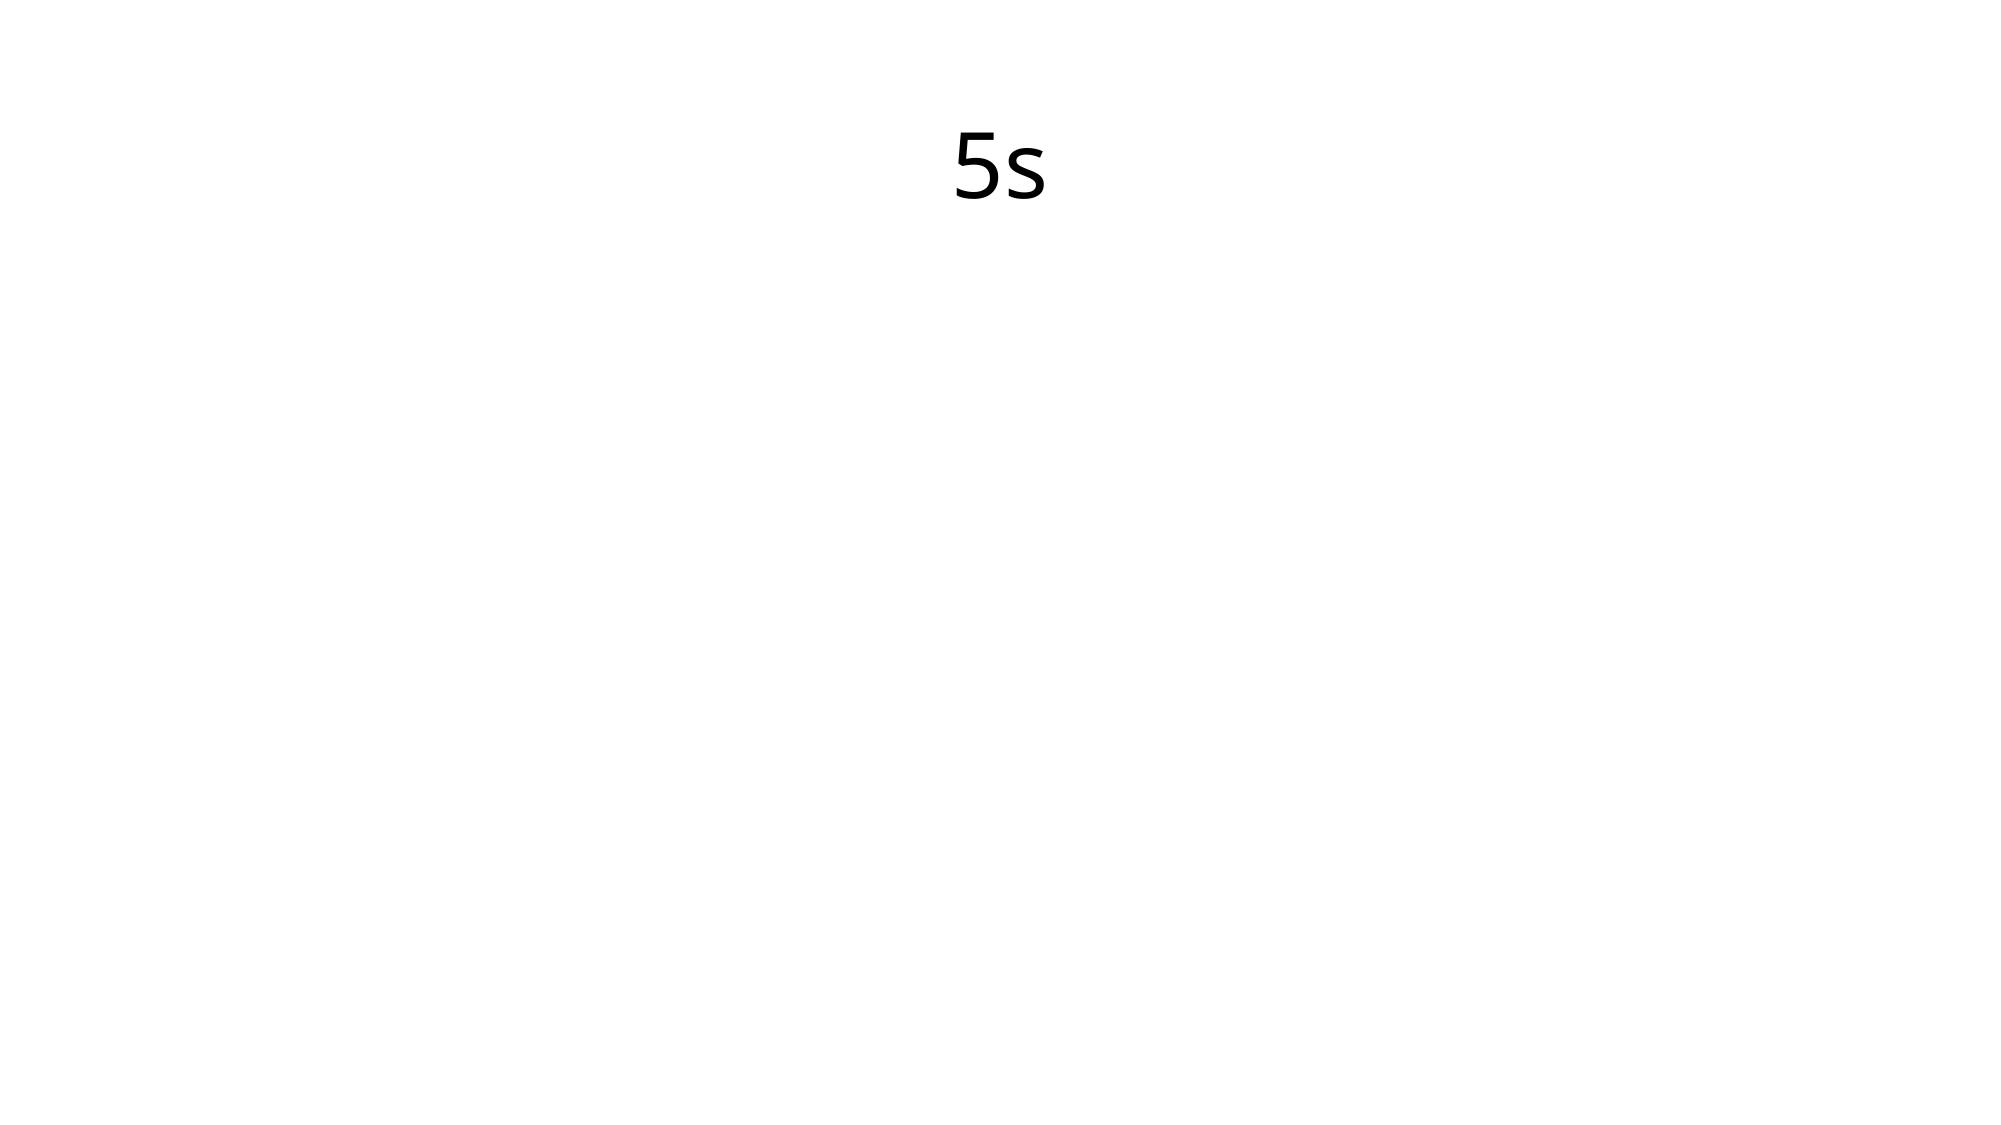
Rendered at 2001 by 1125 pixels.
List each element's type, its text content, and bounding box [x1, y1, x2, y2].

title 5s [137, 59, 1863, 278]
